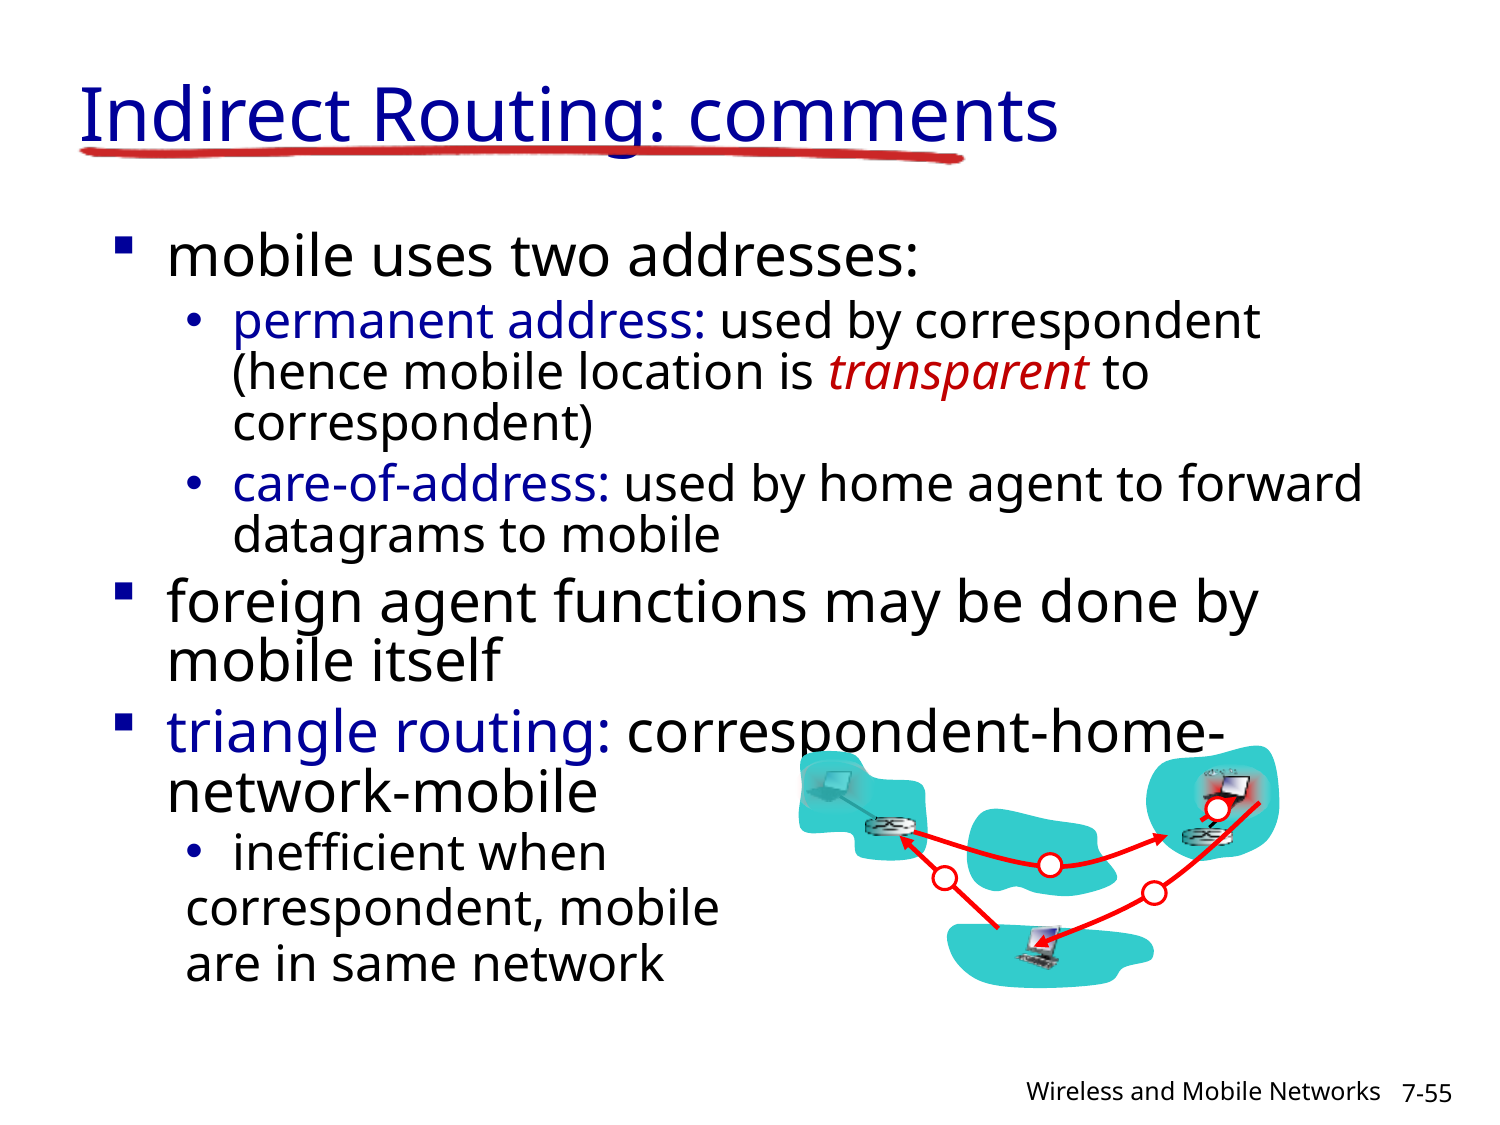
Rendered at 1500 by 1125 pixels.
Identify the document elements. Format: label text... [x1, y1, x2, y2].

slide_number 7-55 [1387, 1069, 1500, 1115]
title Indirect Routing: comments [64, 17, 1397, 206]
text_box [794, 740, 1281, 989]
list mobile uses two addresses: permanent address: used by correspondent (hence mobile location is transparent to correspondent) care-of-address: used by home agent to forward datagrams to mobile foreign agent functions may be done by mobile itself triangle routing: correspondent-home-network-mobile inefficient when correspondent, mobile are in same network [95, 221, 1423, 984]
picture [74, 141, 975, 170]
footer Wireless and Mobile Networks [960, 1067, 1404, 1110]
